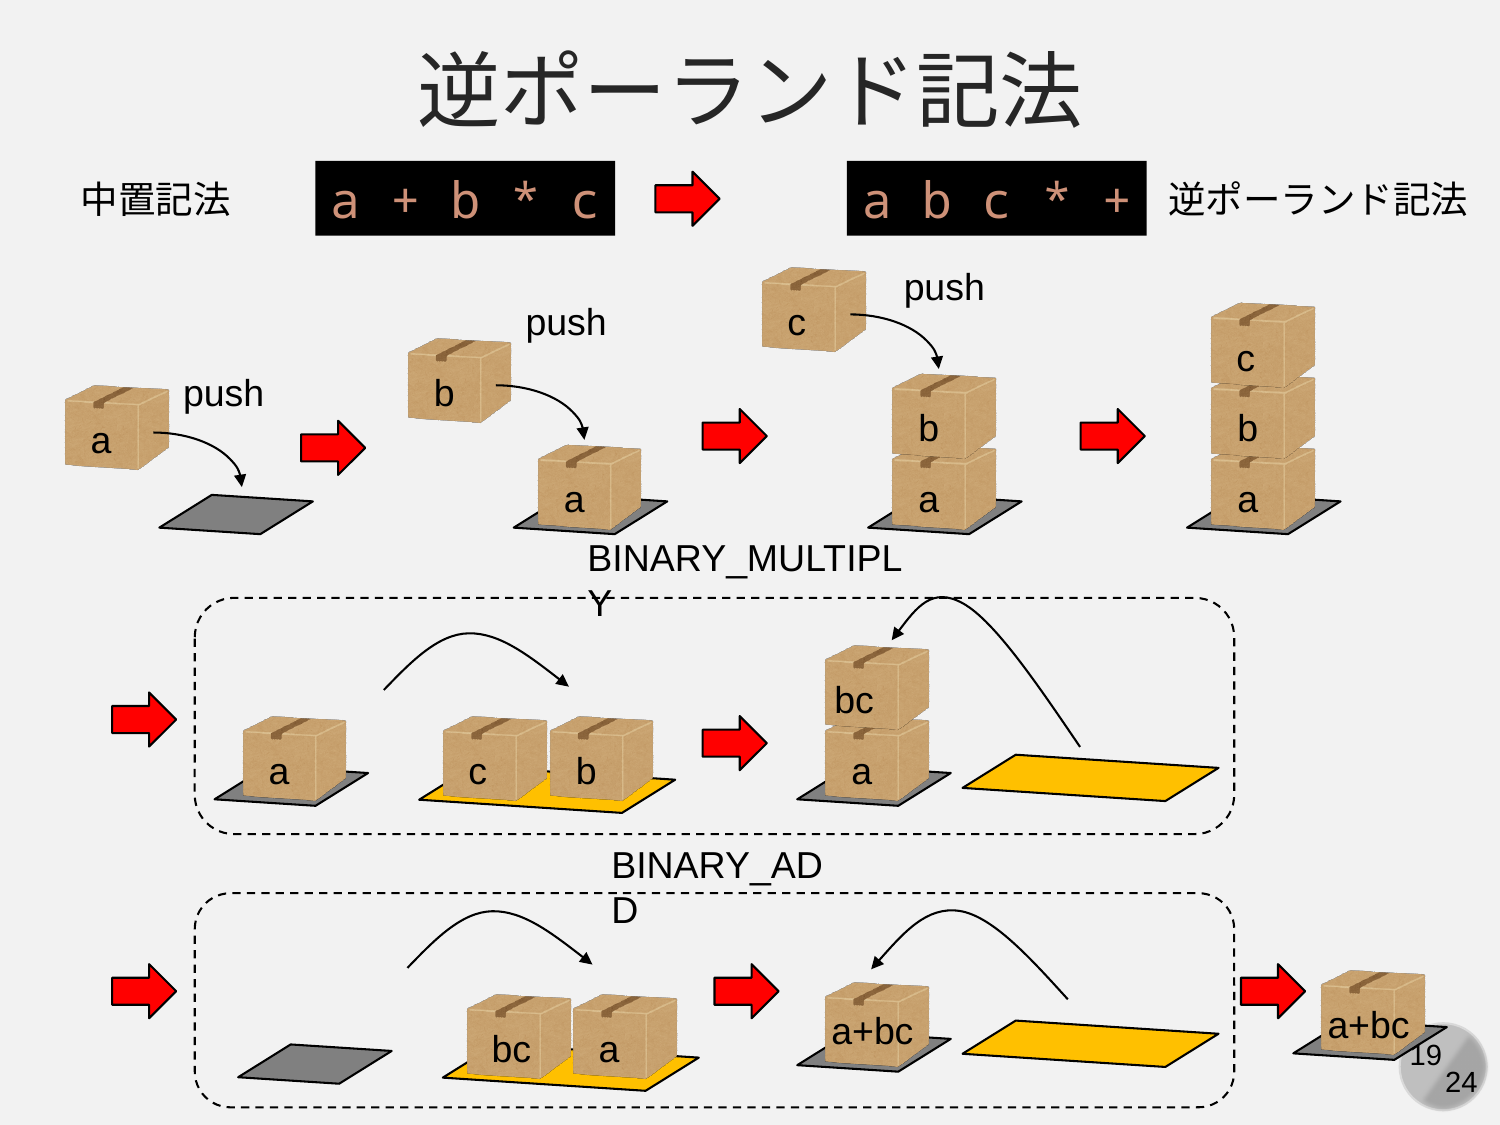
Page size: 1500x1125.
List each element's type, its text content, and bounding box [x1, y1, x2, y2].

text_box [407, 326, 513, 432]
text_box [111, 691, 177, 748]
text_box [701, 408, 768, 465]
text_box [891, 468, 998, 539]
text_box [998, 498, 1023, 518]
text_box [111, 963, 177, 1020]
text_box a + b * c [315, 160, 616, 236]
text_box [1239, 963, 1306, 1020]
text_box [1079, 408, 1146, 465]
list 逆ポーランド記法 [0, 31, 1500, 155]
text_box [537, 432, 643, 539]
text_box push [510, 290, 622, 351]
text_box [572, 982, 679, 1088]
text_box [64, 373, 171, 480]
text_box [820, 633, 931, 739]
text_box [643, 498, 669, 518]
text_box [158, 493, 314, 536]
text_box 逆ポーランド記法 [1153, 168, 1483, 229]
text_box [1317, 498, 1342, 518]
text_box [193, 596, 1236, 836]
text_box [1186, 512, 1210, 531]
text_box [495, 385, 589, 440]
text_box push [168, 361, 279, 422]
text_box 中置記法 [65, 168, 246, 229]
text_box BINARY_MULTIPLY [572, 527, 939, 597]
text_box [466, 982, 572, 1088]
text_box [1210, 397, 1317, 468]
text_box [654, 170, 721, 227]
text_box [1292, 1037, 1316, 1056]
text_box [820, 970, 931, 1076]
text_box [512, 511, 537, 531]
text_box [241, 704, 348, 810]
text_box push [888, 255, 1000, 315]
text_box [891, 361, 998, 468]
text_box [824, 739, 931, 810]
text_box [1210, 290, 1317, 397]
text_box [1210, 468, 1317, 539]
text_box a b c * + [846, 160, 1147, 236]
text_box [850, 314, 944, 369]
text_box [1427, 1024, 1448, 1041]
text_box [300, 419, 366, 476]
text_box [1316, 958, 1427, 1064]
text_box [442, 704, 549, 810]
text_box BINARY_ADD [596, 835, 857, 893]
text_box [549, 704, 655, 810]
text_box [867, 512, 891, 527]
text_box [153, 433, 247, 488]
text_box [761, 255, 868, 361]
text_box [193, 892, 1236, 1109]
